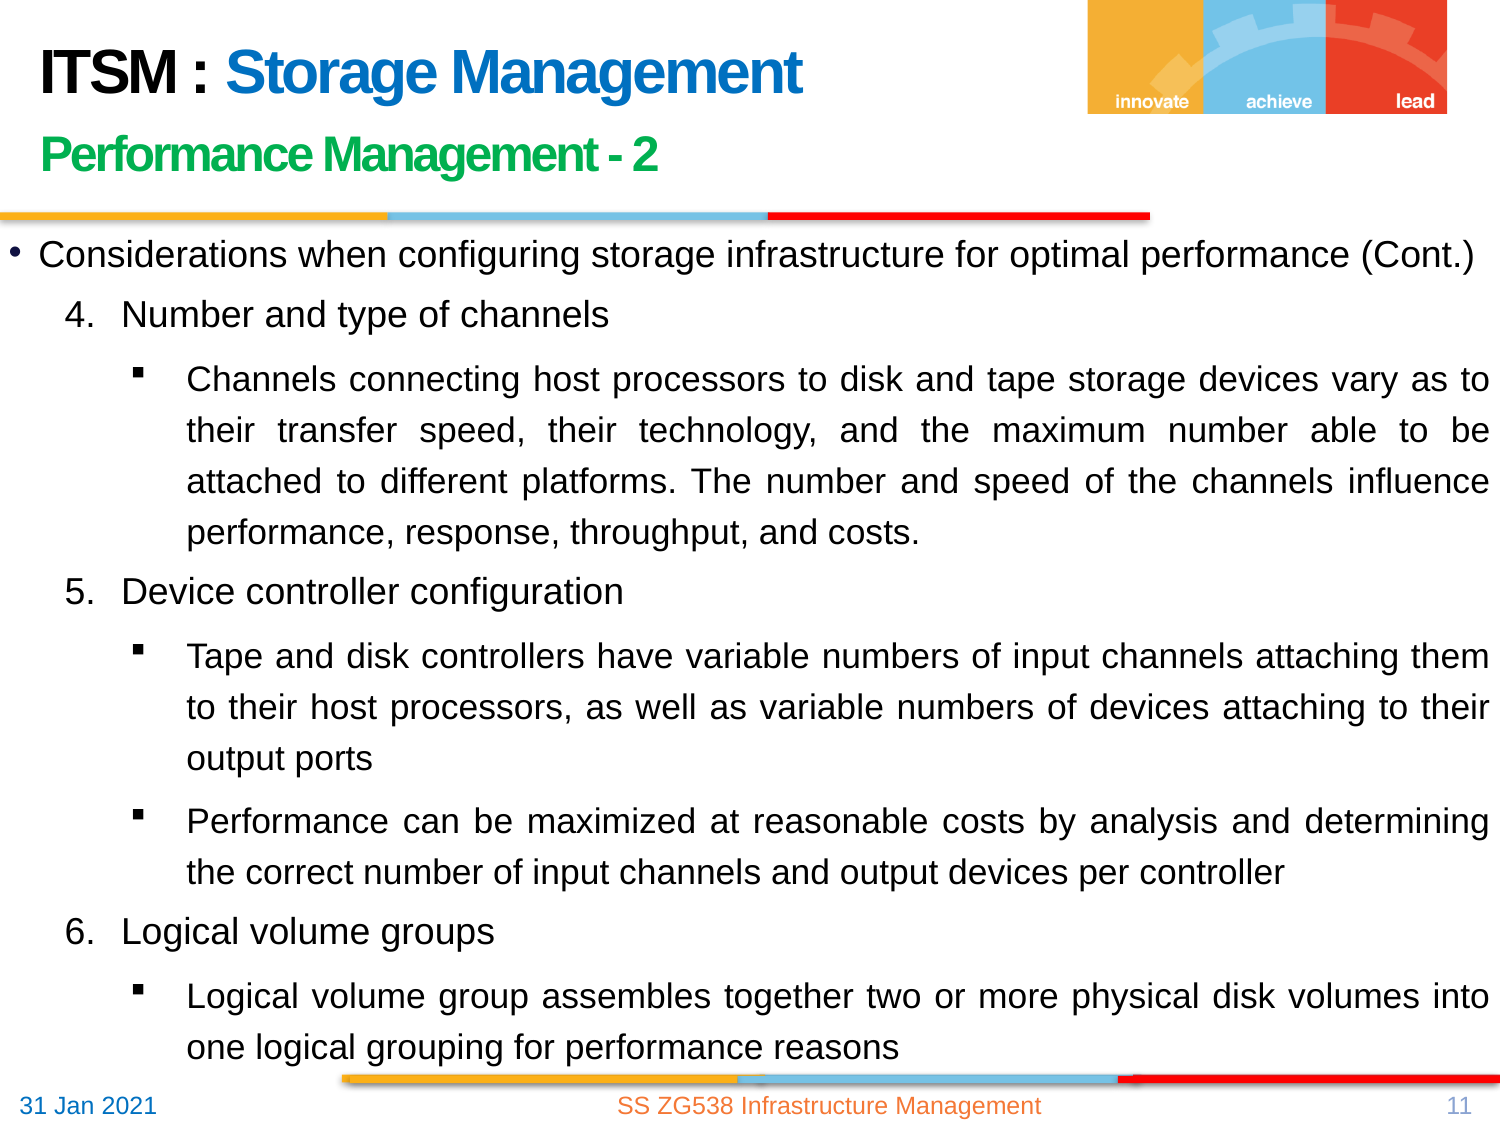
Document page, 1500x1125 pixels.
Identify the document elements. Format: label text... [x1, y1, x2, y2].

list Considerations when configuring storage infrastructure for optimal performance (Cont.) Number and type of channels Channels connecting host processors to disk and tape storage devices vary as to their transfer speed, their technology, and the maximum number able to be attached to different platforms. The number and speed of the channels influence performance, response, throughput, and costs. Device controller configuration Tape and disk controllers have variable numbers of input channels attaching them to their host processors, as well as variable numbers of devices attaching to their output ports Performance can be maximized at reasonable costs by analysis and determining the correct number of input channels and output devices per controller Logical volume groups Logical volume group assembles together two or more physical disk volumes into one logical grouping for performance reasons [0, 208, 1500, 1065]
picture [1113, 0, 1448, 114]
footer SS ZG538 Infrastructure Management [587, 1074, 1073, 1125]
list ITSM : Storage Management Performance Management - 2 [24, 0, 1113, 213]
slide_number 11 [1137, 1074, 1488, 1125]
